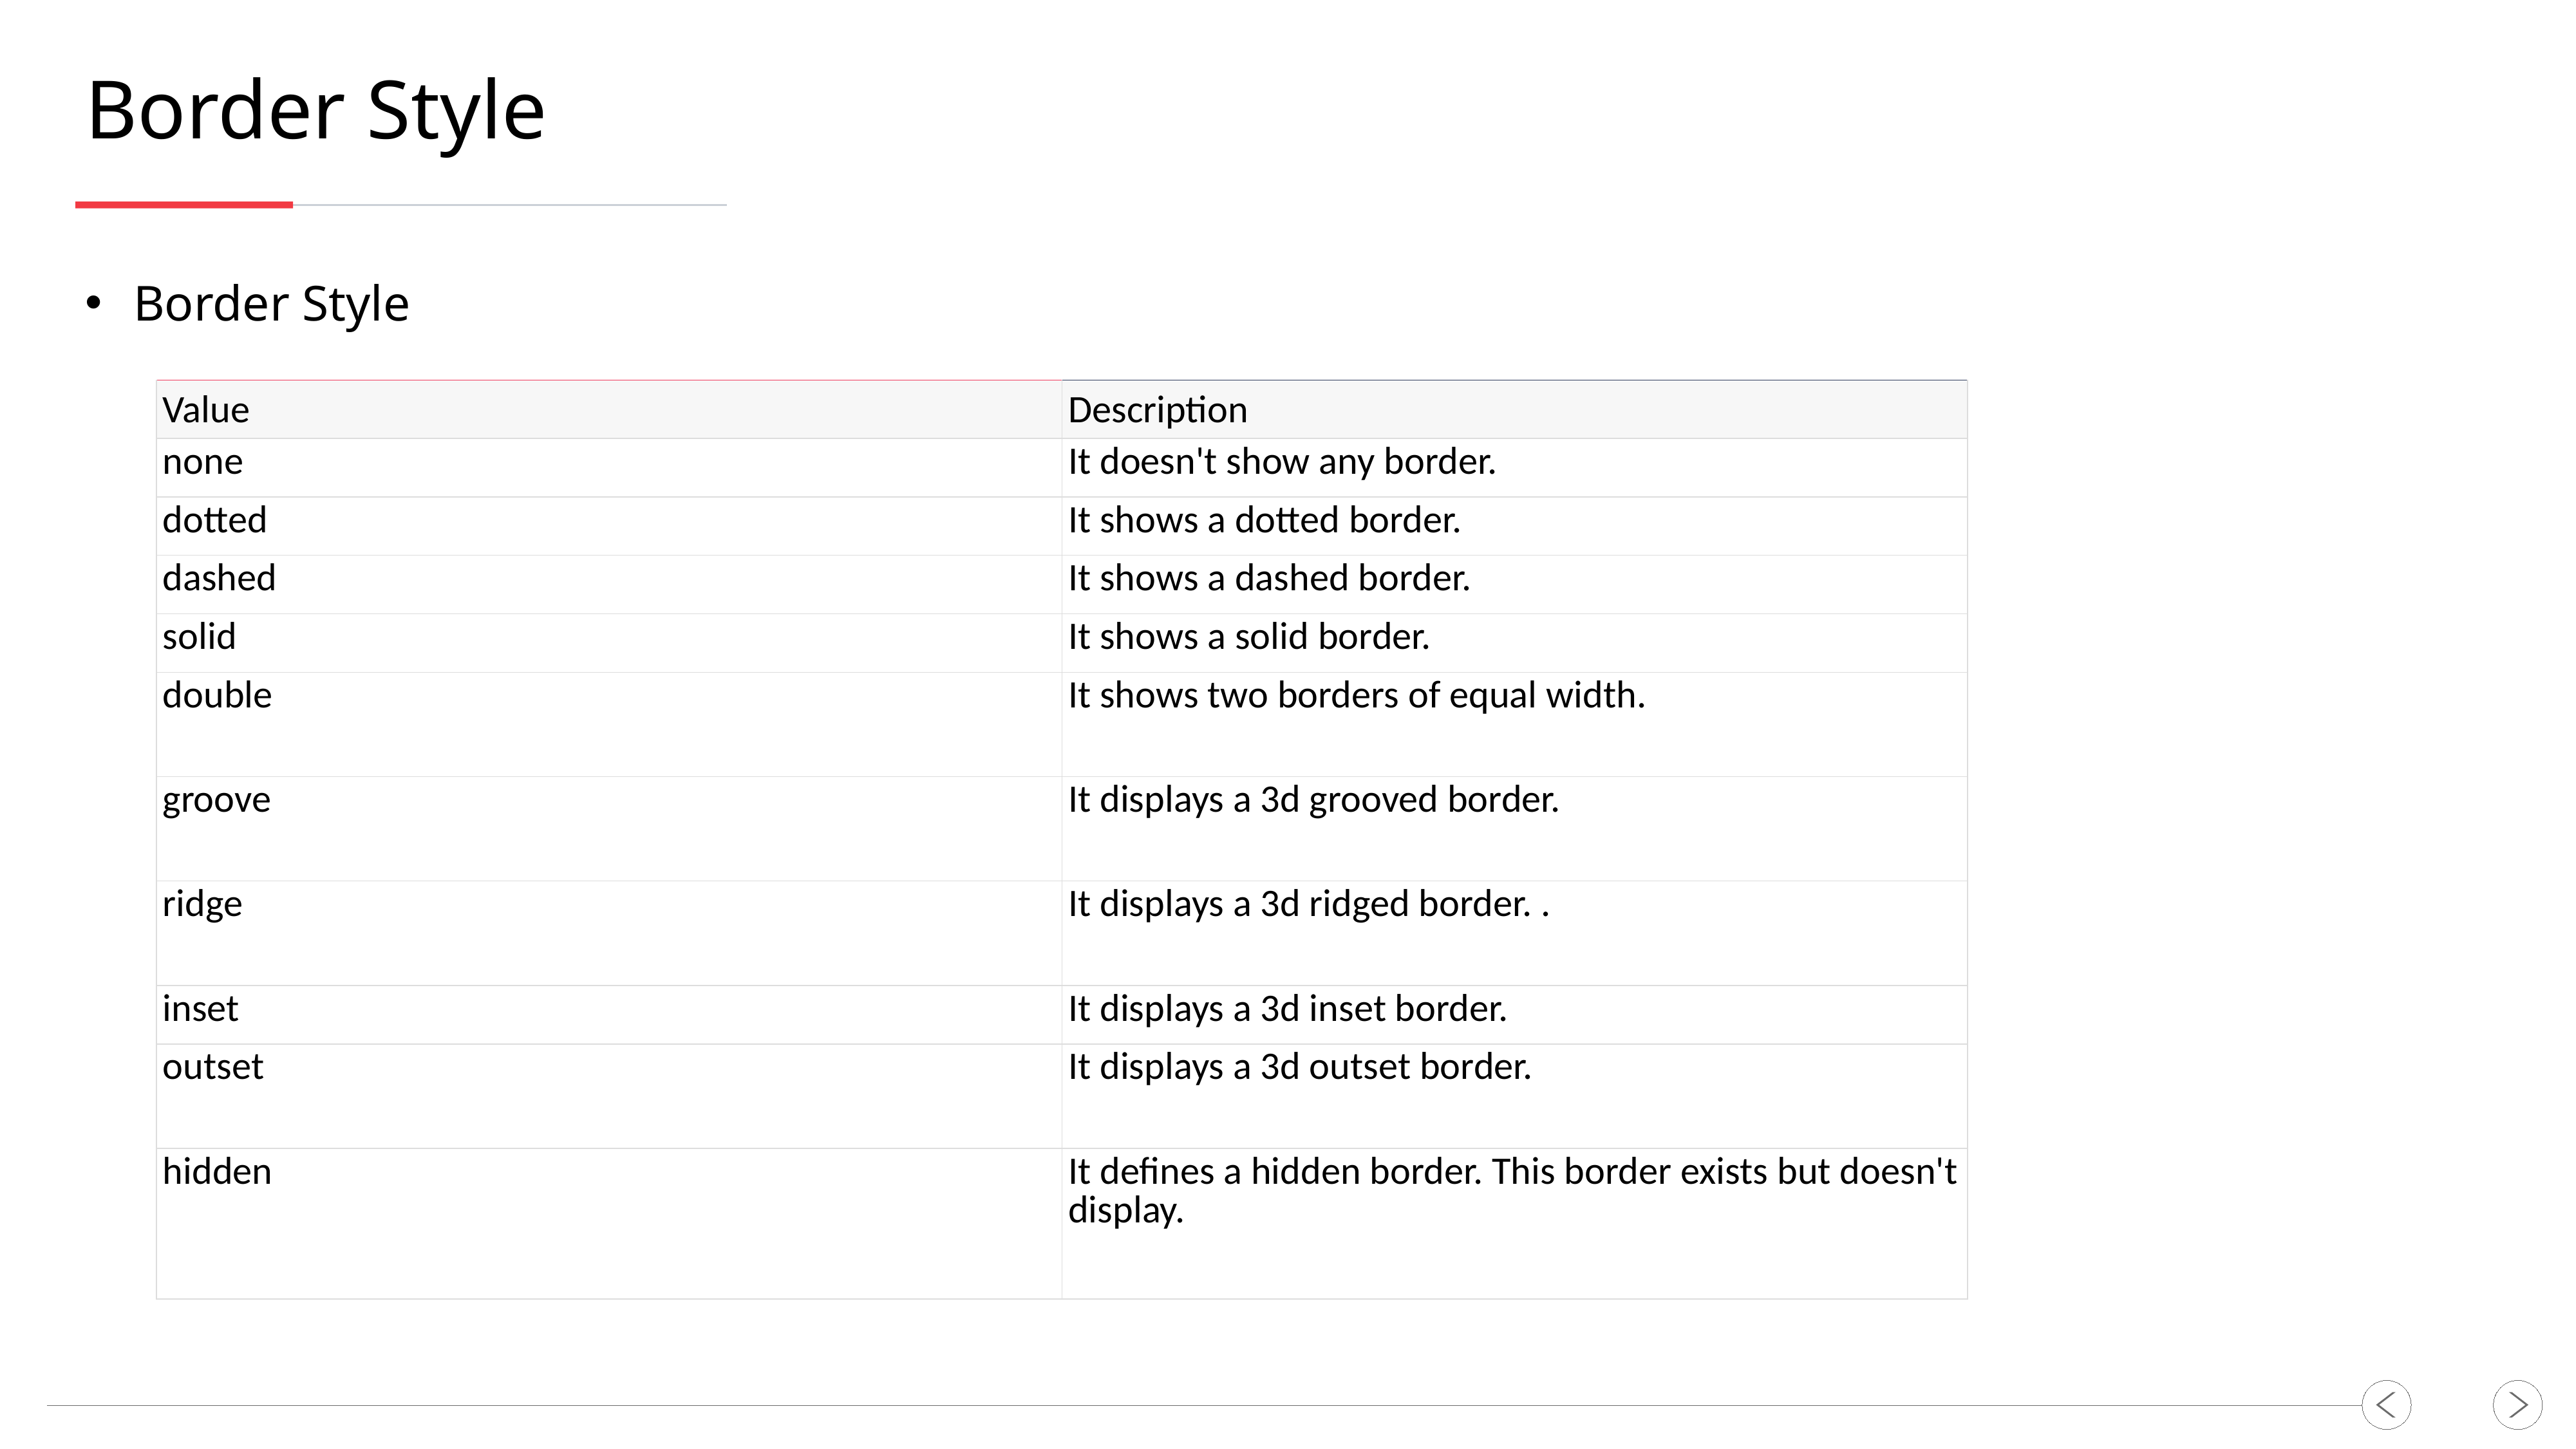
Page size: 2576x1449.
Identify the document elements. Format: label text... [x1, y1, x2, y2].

table_cell outset [157, 1045, 1062, 1148]
table_cell solid [157, 614, 1062, 672]
table_cell It displays a 3d outset border. [1062, 1045, 1967, 1148]
table_cell none [157, 439, 1062, 496]
table_cell It shows a dashed border. [1062, 556, 1967, 613]
table_cell It shows two borders of equal width. [1062, 673, 1967, 776]
list Border Style [75, 56, 2496, 157]
table_cell inset [157, 986, 1062, 1043]
table_cell dashed [157, 556, 1062, 613]
table_cell It displays a 3d grooved border. [1062, 777, 1967, 881]
table_cell ridge [157, 881, 1062, 985]
table_cell groove [157, 777, 1062, 881]
table_cell hidden [157, 1149, 1062, 1298]
table_cell It displays a 3d inset border. [1062, 986, 1967, 1043]
table_cell It displays a 3d ridged border. . [1062, 881, 1967, 985]
table_cell It doesn't show any border. [1062, 439, 1967, 496]
table_cell It shows a solid border. [1062, 614, 1967, 672]
table_header Description [1062, 380, 1967, 438]
table_cell It defines a hidden border. This border exists but doesn't display. [1062, 1149, 1967, 1298]
table_cell dotted [157, 498, 1062, 555]
table_cell double [157, 673, 1062, 776]
table_cell It shows a dotted border. [1062, 498, 1967, 555]
table_header Value [157, 380, 1062, 438]
list Border Style [75, 253, 2329, 1304]
